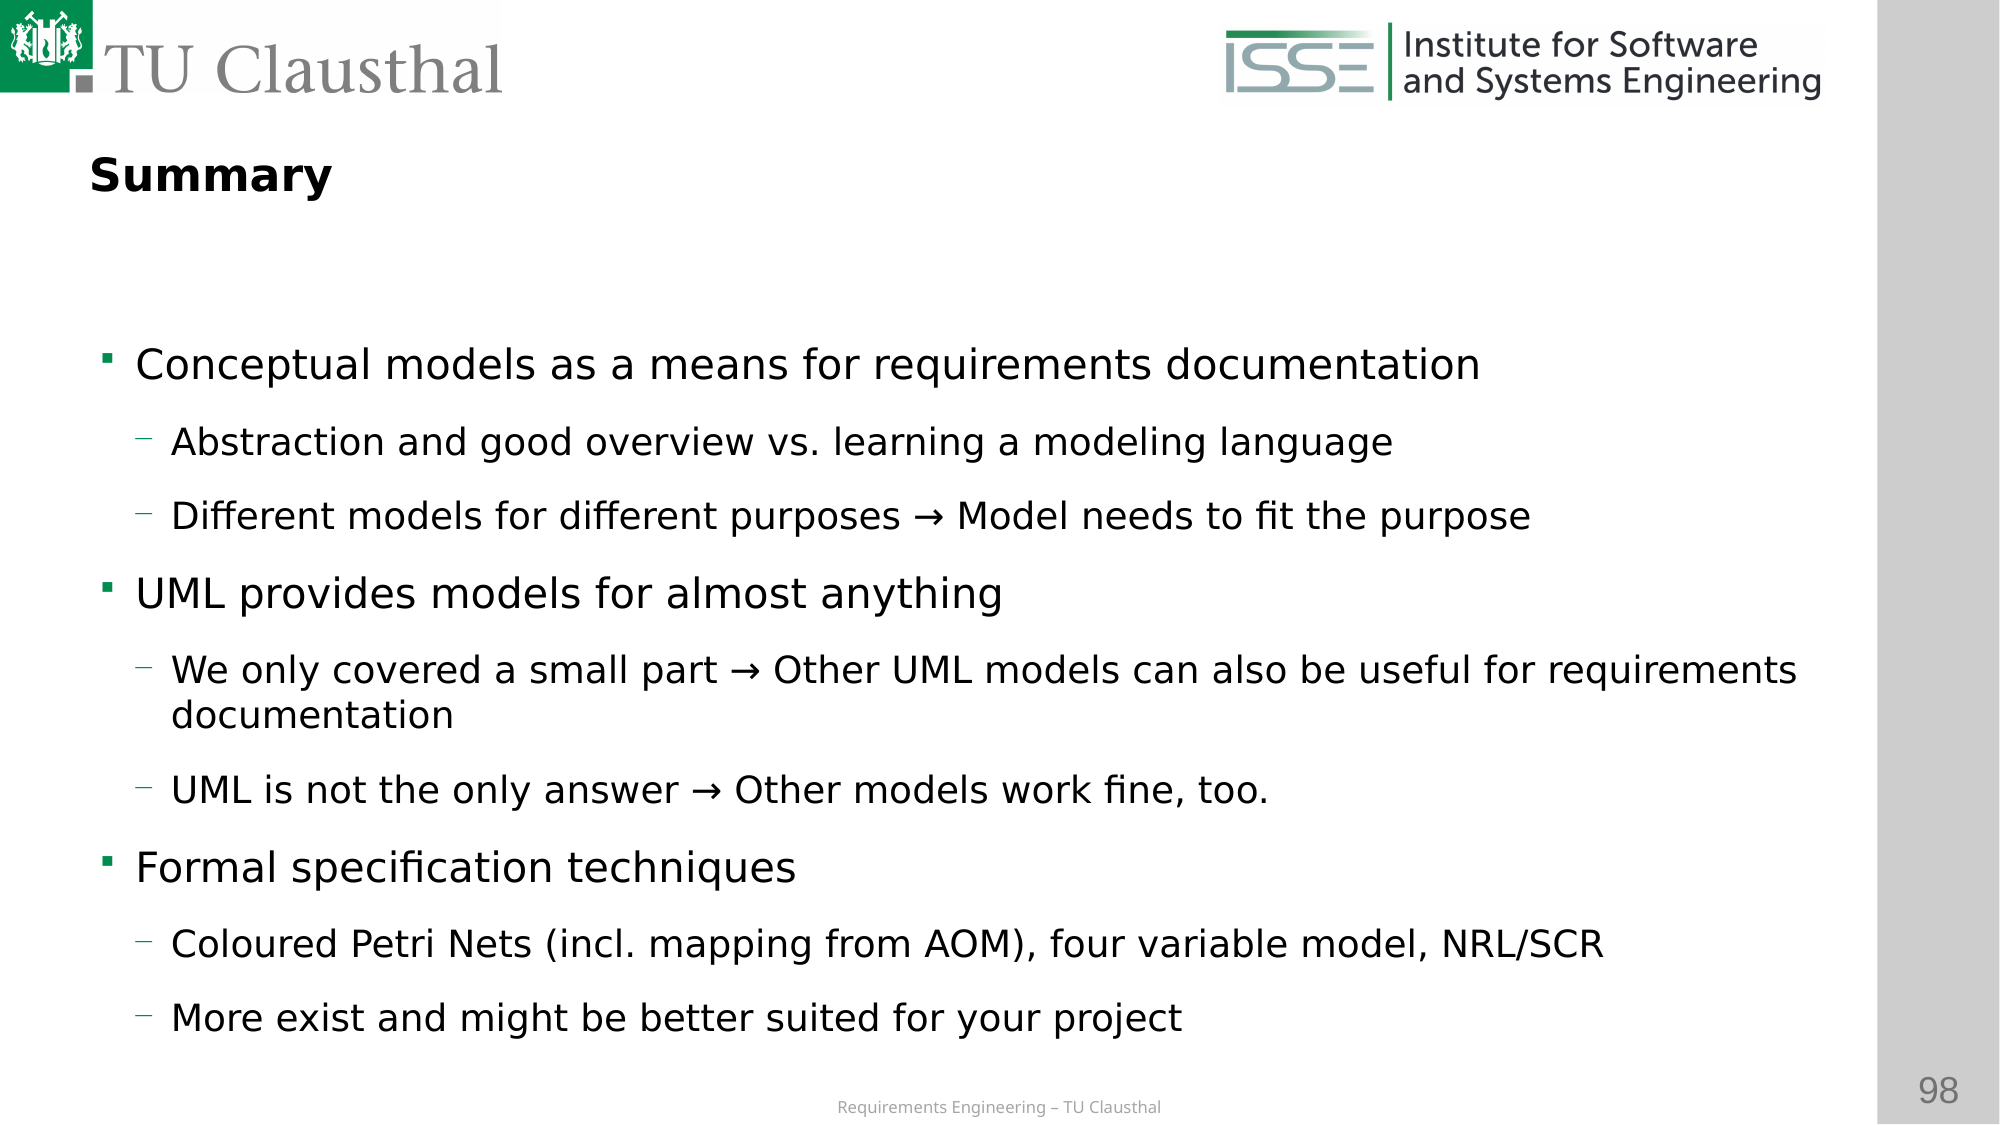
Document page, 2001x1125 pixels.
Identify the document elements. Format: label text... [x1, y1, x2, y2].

text_box Summary [89, 118, 1789, 201]
text_box [74, 280, 1424, 995]
picture [1218, 22, 1826, 107]
list Conceptual models as a means for requirements documentation Abstraction and good overview vs. learning a modeling language Different models for different purposes → Model needs to fit the purpose UML provides models for almost anything We only covered a small part → Other UML models can also be useful for requirements documentation UML is not the only answer → Other models work fine, too. Formal specification techniques Coloured Petri Nets (incl. mapping from AOM), four variable model, NRL/SCR More exist and might be better suited for your project [99, 290, 1838, 1088]
picture [0, 0, 502, 93]
